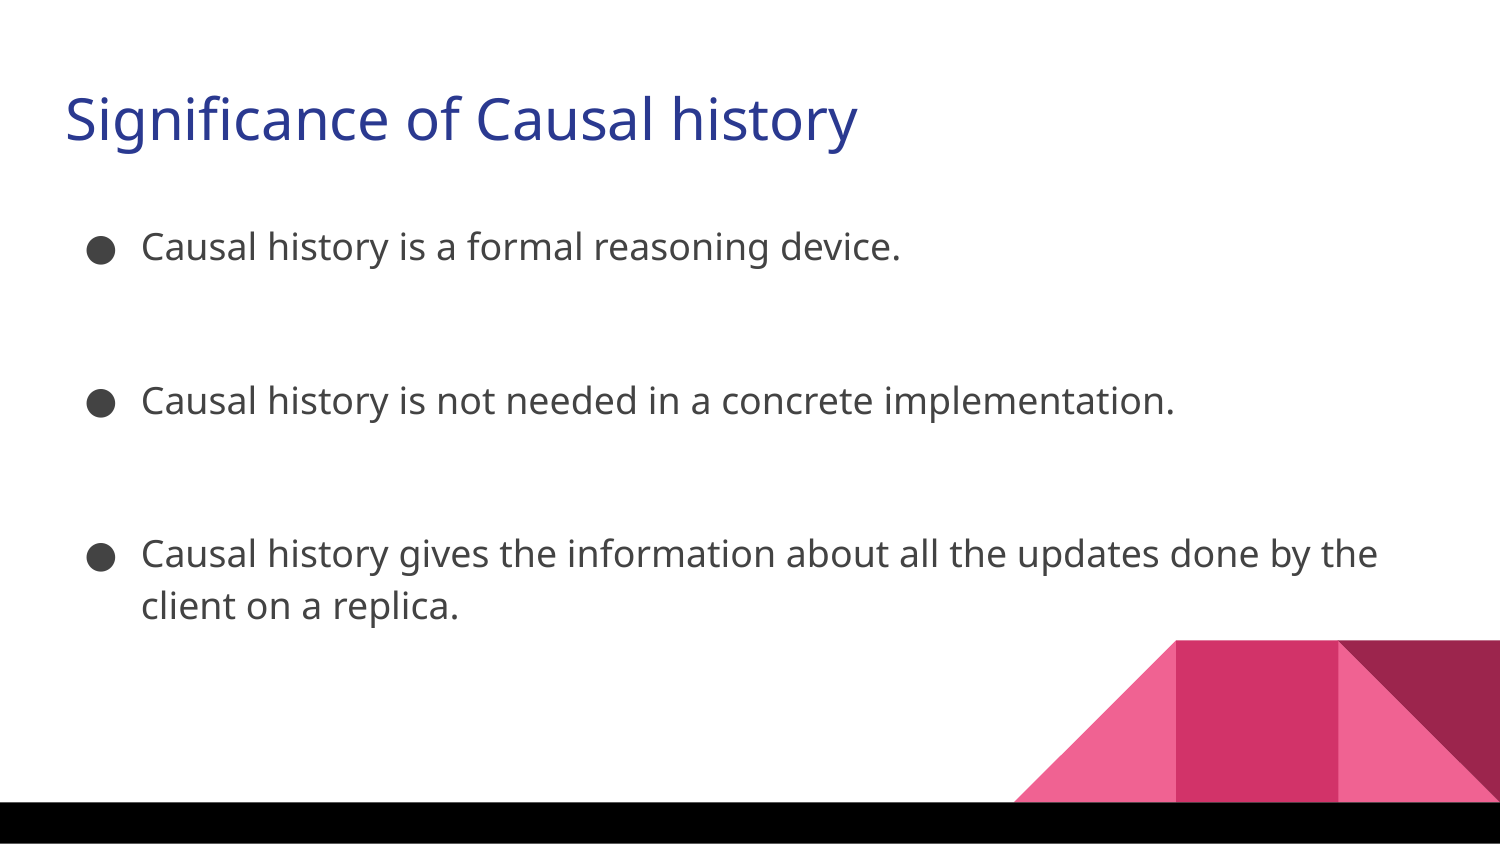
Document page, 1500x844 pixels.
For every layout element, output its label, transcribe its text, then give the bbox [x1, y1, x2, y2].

text_box Causal history is a formal reasoning device. Causal history is not needed in a concrete implementation. Causal history gives the information about all the updates done by the client on a replica. [51, 201, 1449, 750]
text_box Significance of Causal history [51, 67, 1449, 167]
